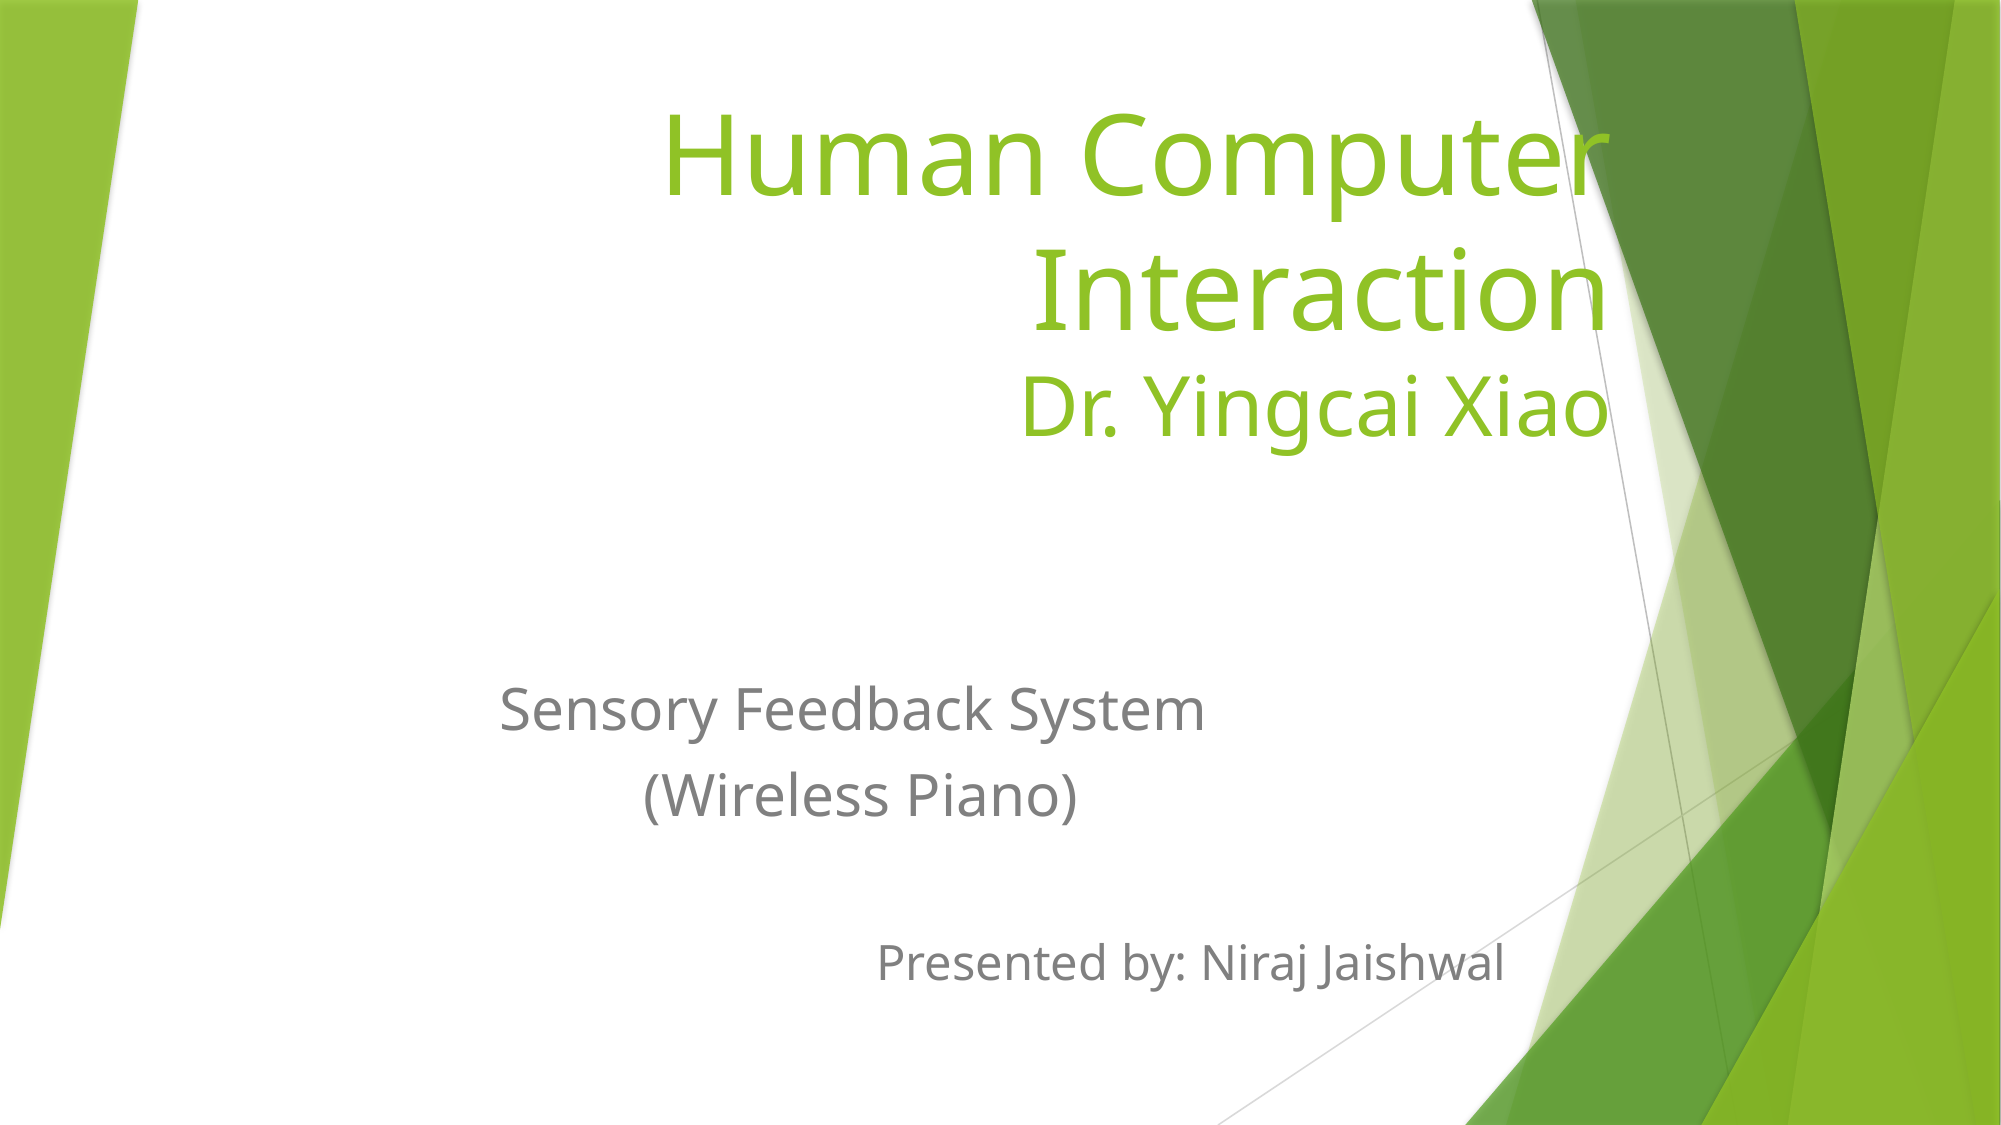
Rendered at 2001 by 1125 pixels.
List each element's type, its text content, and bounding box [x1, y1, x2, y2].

title Human Computer Interaction Dr. Yingcai Xiao [95, 280, 1628, 461]
subtitle Sensory Feedback System (Wireless Piano) Presented by: Niraj Jaishwal [201, 664, 1522, 999]
